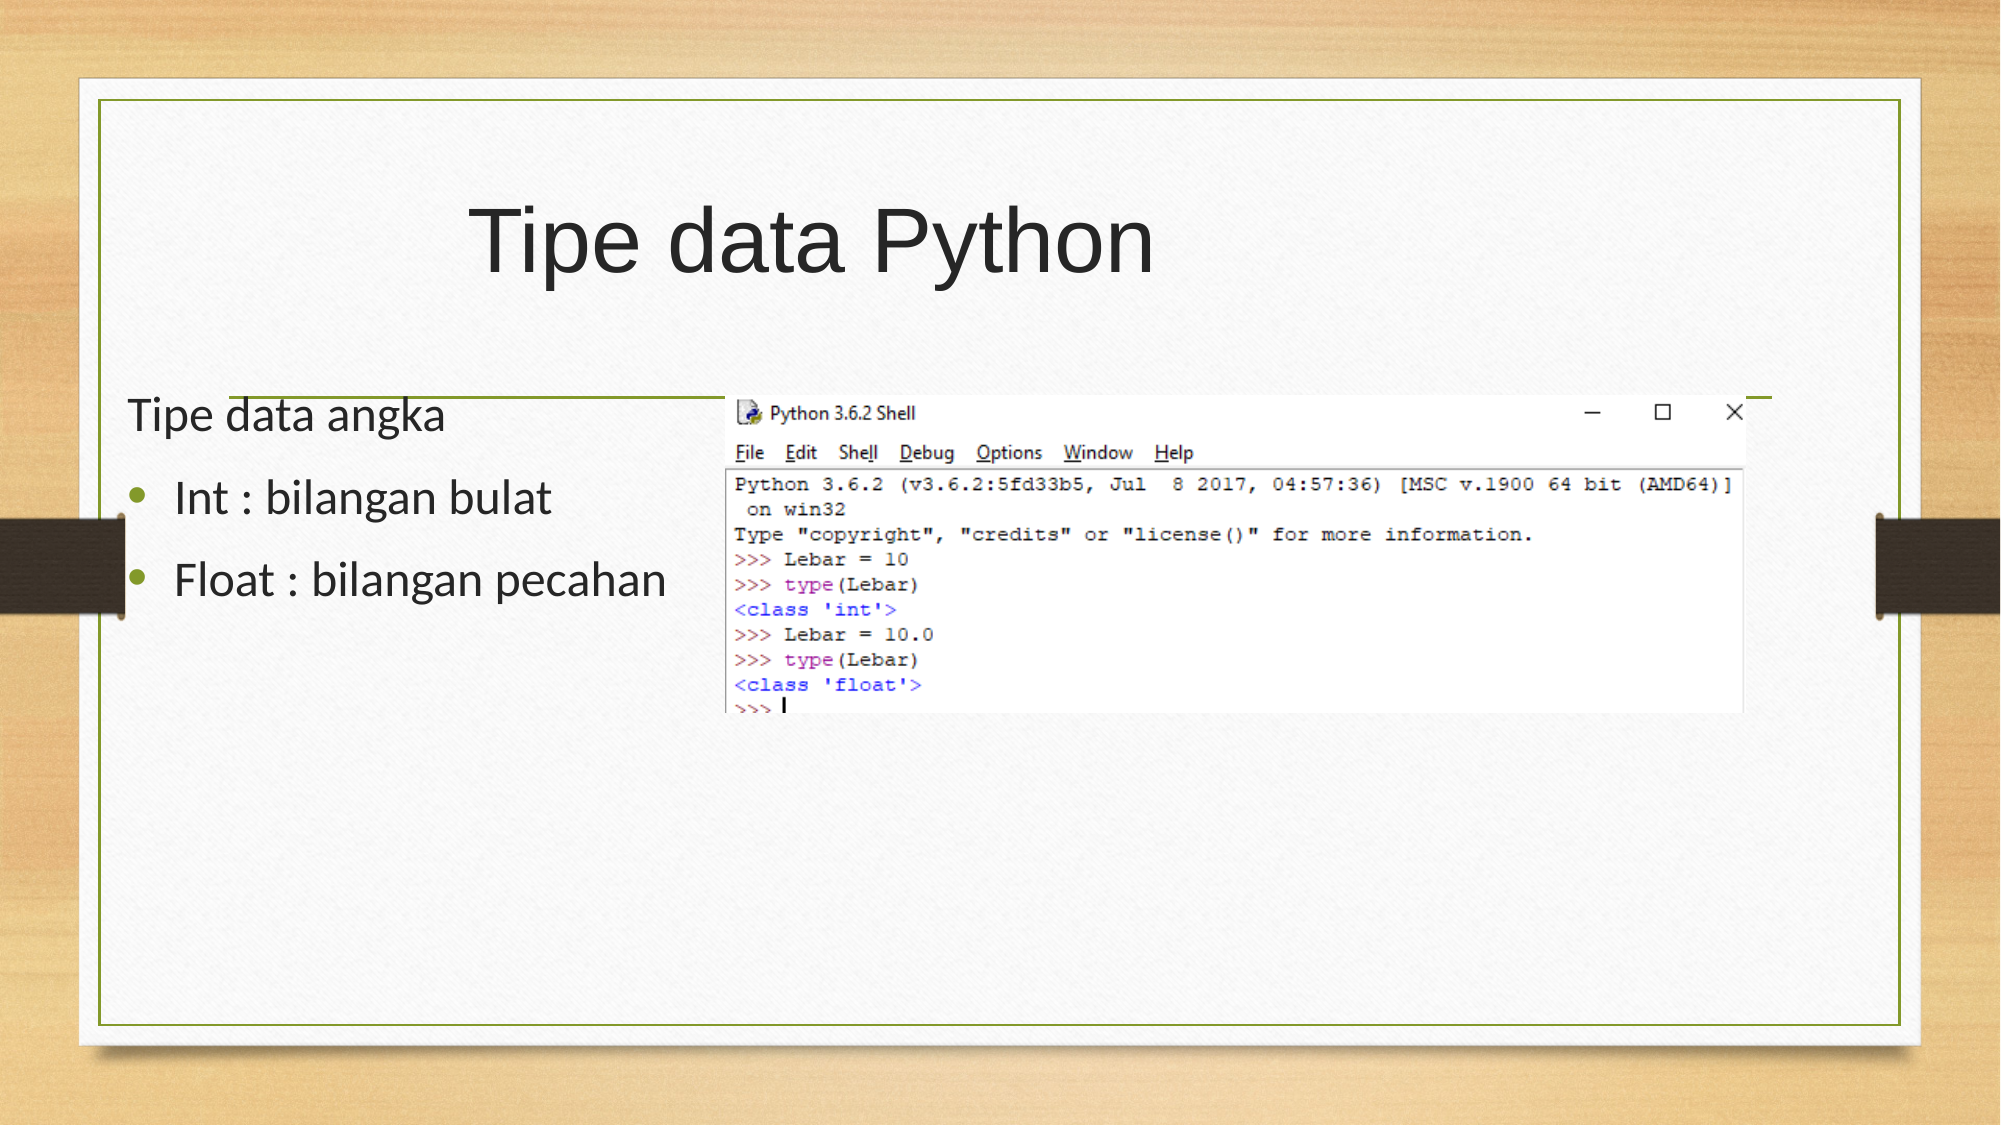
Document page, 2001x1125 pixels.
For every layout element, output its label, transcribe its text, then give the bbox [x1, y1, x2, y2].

title Tipe data Python [112, 112, 1513, 360]
list Tipe data angka Int : bilangan bulat Float : bilangan pecahan [112, 374, 1513, 734]
picture [0, 0, 2001, 1125]
